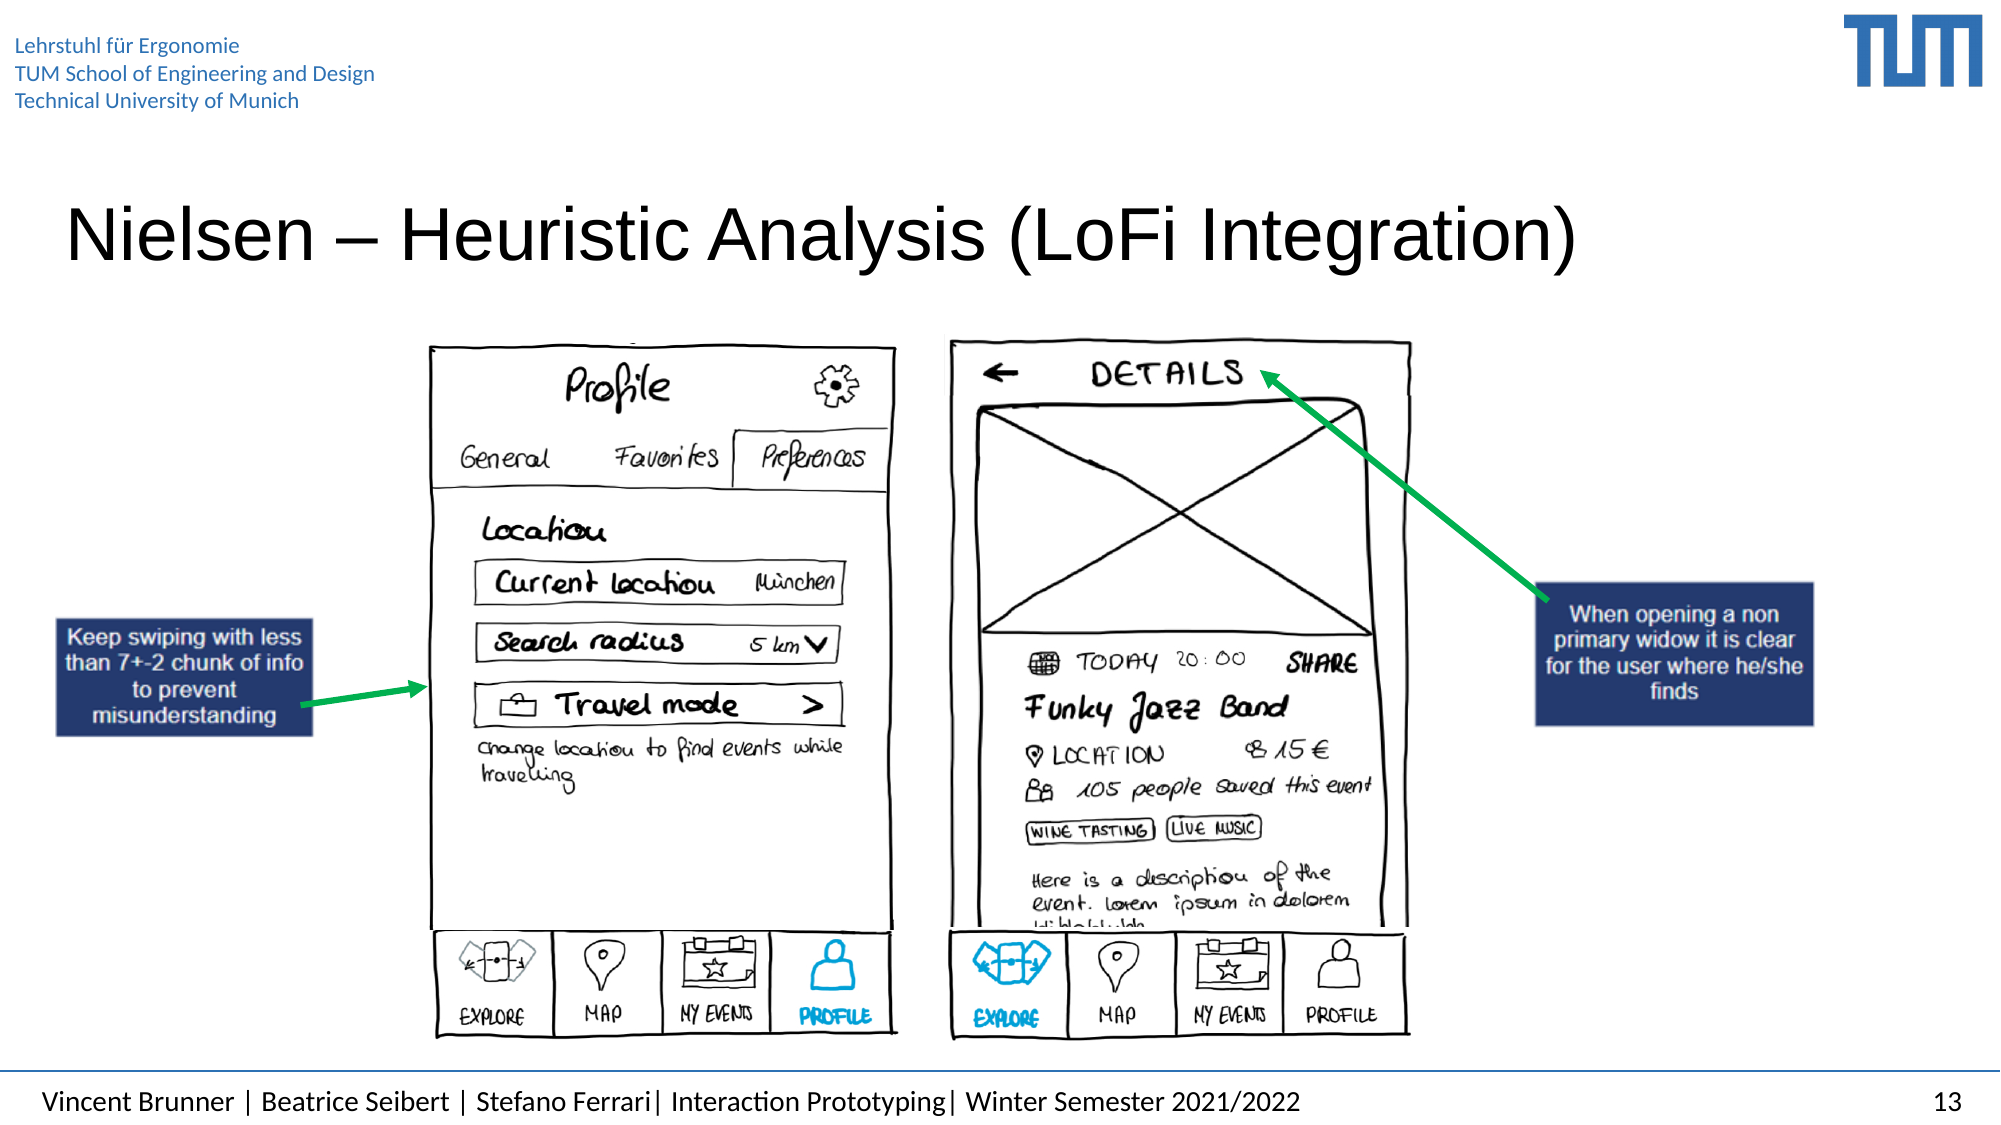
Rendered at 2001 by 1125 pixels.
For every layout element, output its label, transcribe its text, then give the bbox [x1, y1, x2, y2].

picture [427, 332, 901, 1041]
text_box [1259, 369, 1549, 602]
picture [944, 334, 1416, 1041]
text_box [300, 686, 428, 706]
text_box Nielsen – Heuristic Analysis (LoFi Integration) [50, 188, 1738, 296]
text_box Lehrstuhl für Ergonomie TUM School of Engineering and Design Technical University of Munich [0, 23, 625, 121]
picture [1517, 562, 1826, 740]
text_box Vincent Brunner | Beatrice Seibert | Stefano Ferrari| Interaction Prototyping| Winter Semester 2021/2022 [27, 1074, 1369, 1125]
picture [1772, 0, 2000, 158]
picture [43, 603, 326, 764]
text_box 13 [1917, 1074, 2000, 1125]
